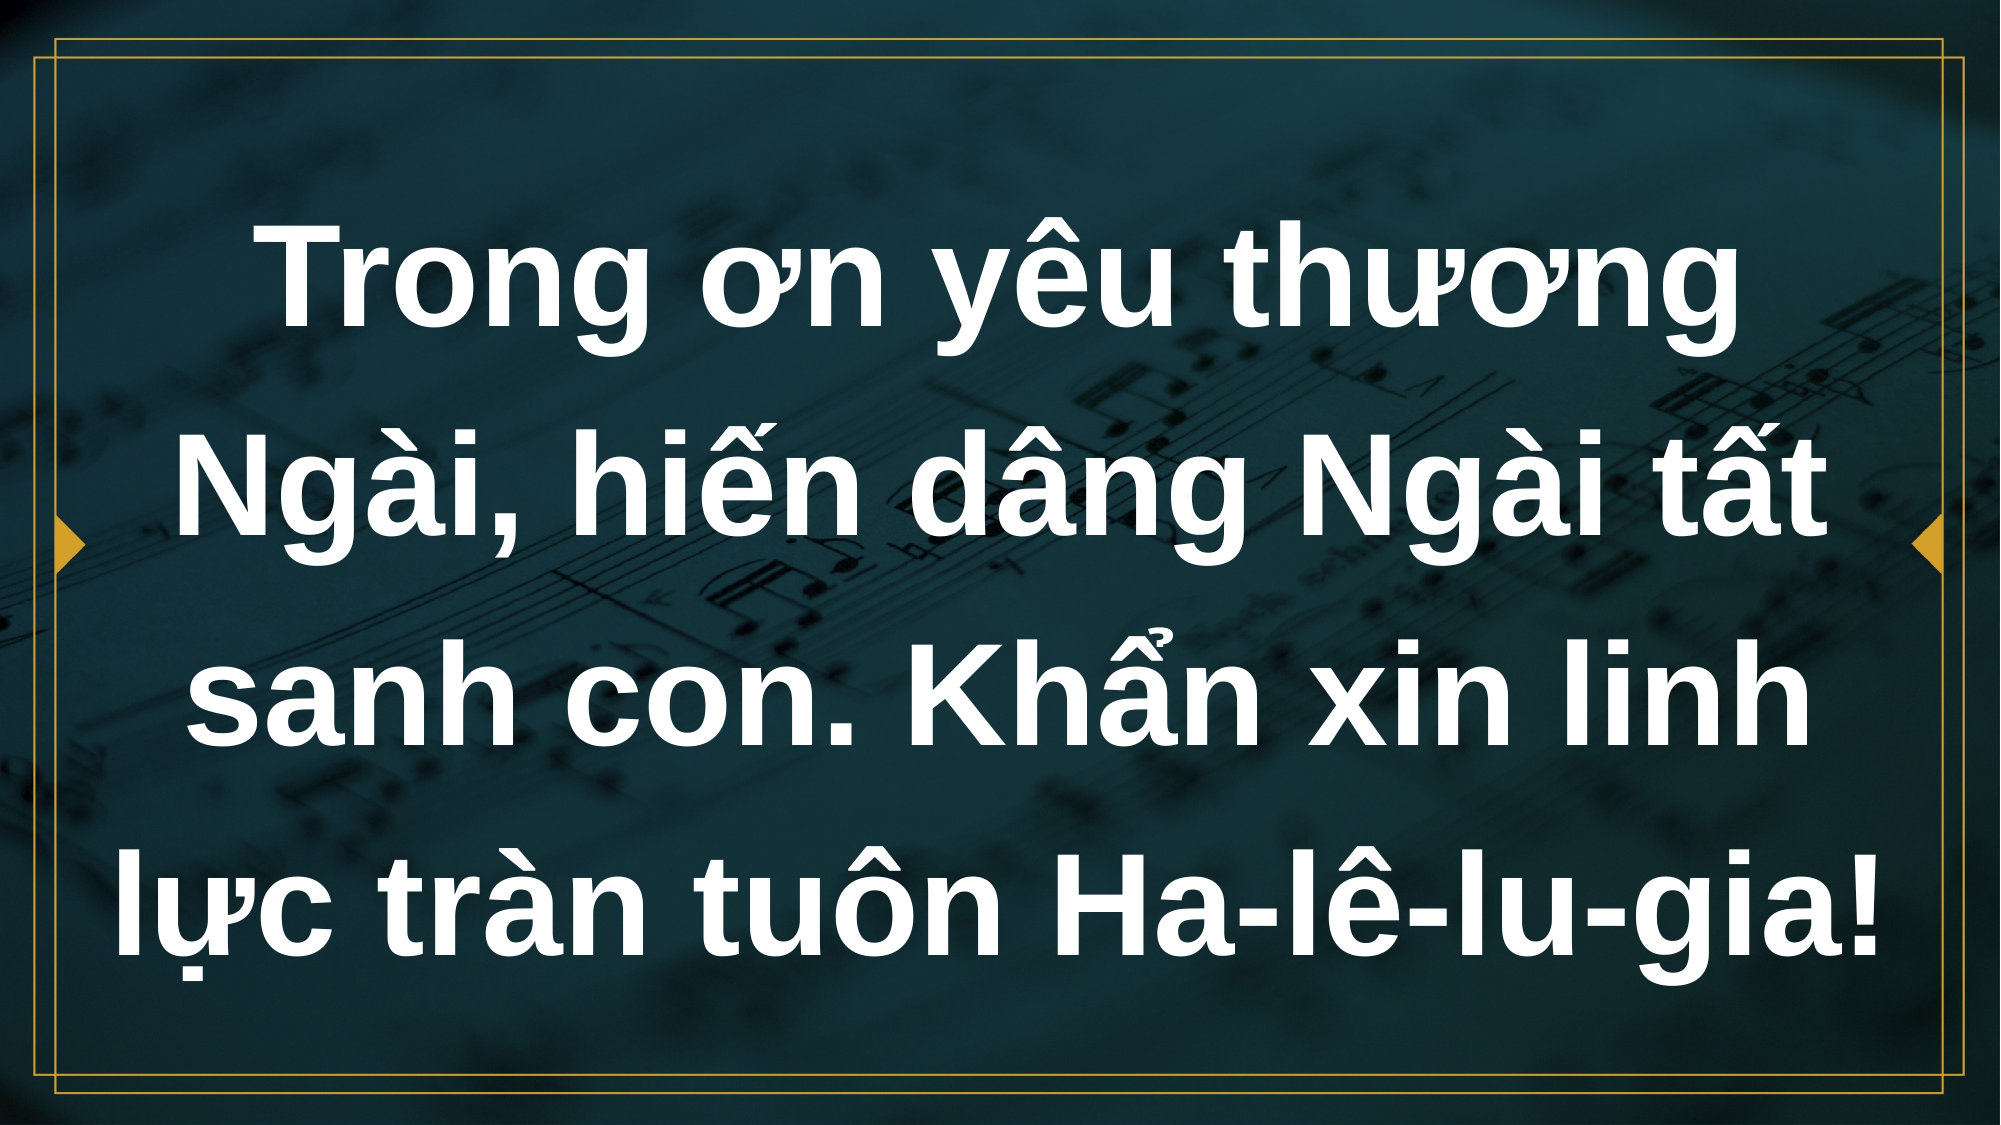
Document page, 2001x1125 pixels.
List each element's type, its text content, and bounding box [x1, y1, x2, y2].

picture [0, 0, 2000, 1125]
title Trong ơn yêu thương Ngài, hiến dâng Ngài tất sanh con. Khẩn xin linh lực tràn tuôn Ha-lê-lu-gia! [55, 53, 1945, 1077]
